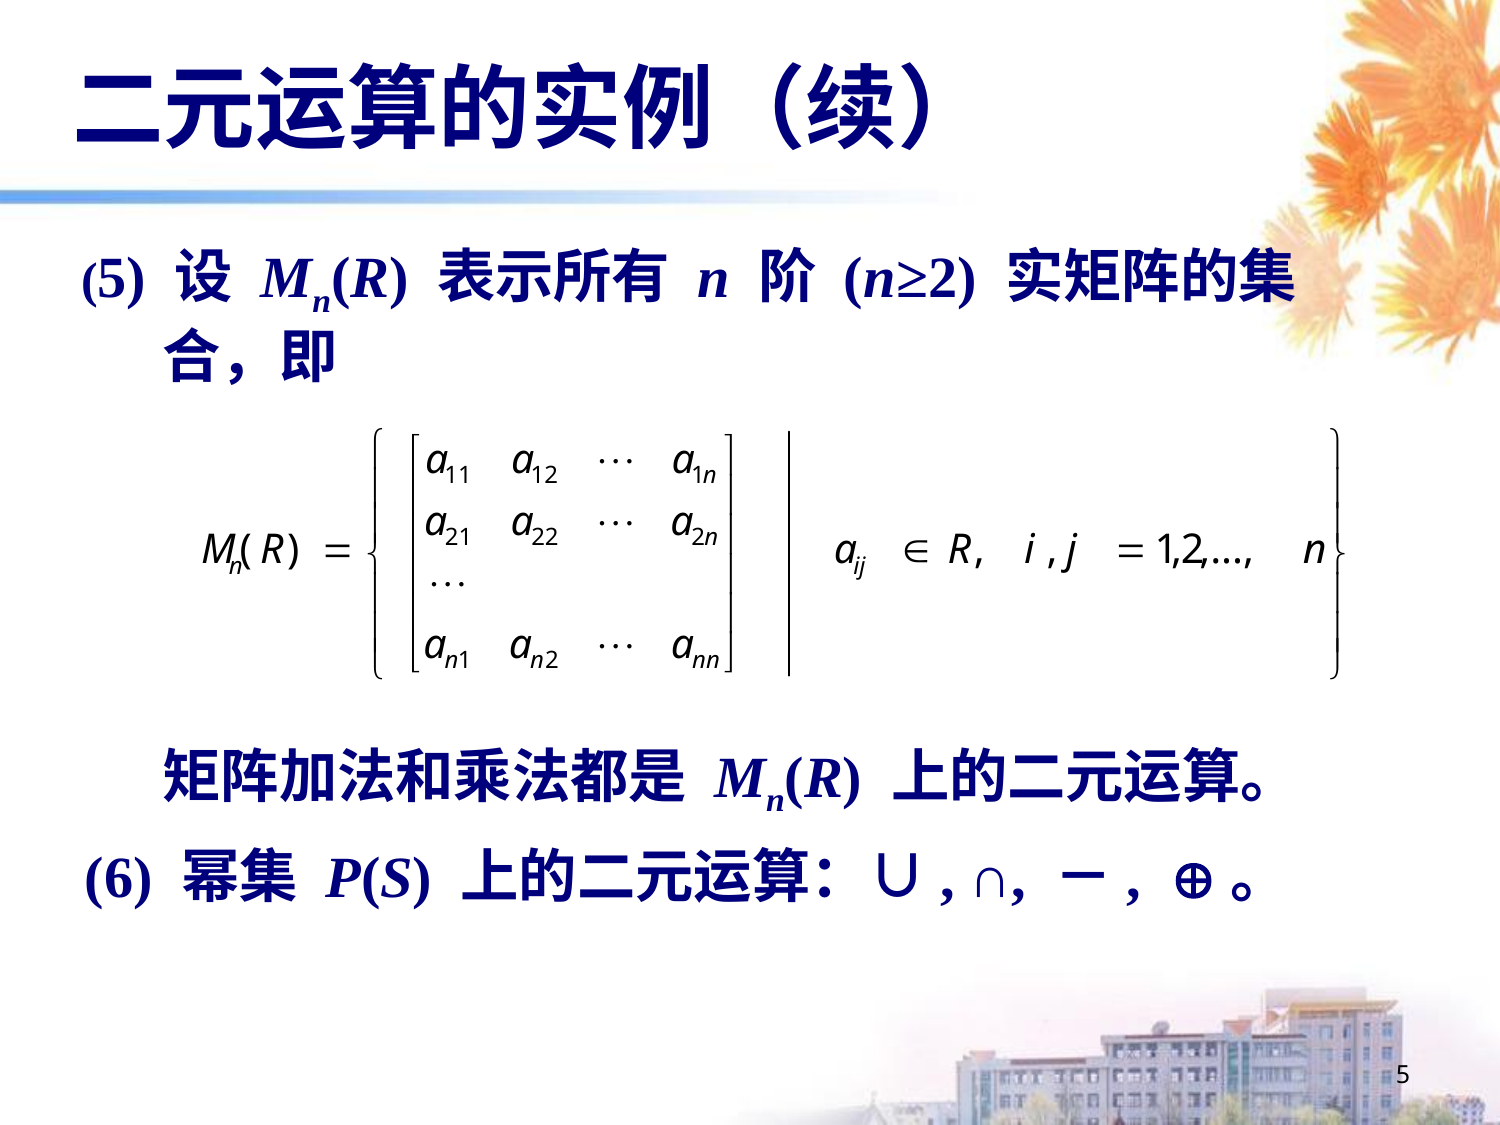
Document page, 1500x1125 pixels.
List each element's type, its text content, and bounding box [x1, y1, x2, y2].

slide_number 5 [1074, 1024, 1426, 1101]
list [194, 419, 1353, 688]
picture [0, 0, 1500, 1125]
text_box (5) 设 Mn(R) 表示所有 n 阶 (n≥2) 实矩阵的集 合，即 矩阵加法和乘法都是 Mn(R) 上的二元运算。 (6) 幂集 P(S) 上的二元运算：∪, ∩, －, 。 [41, 231, 1329, 1008]
title 二元运算的实例（续） [57, 14, 1408, 197]
